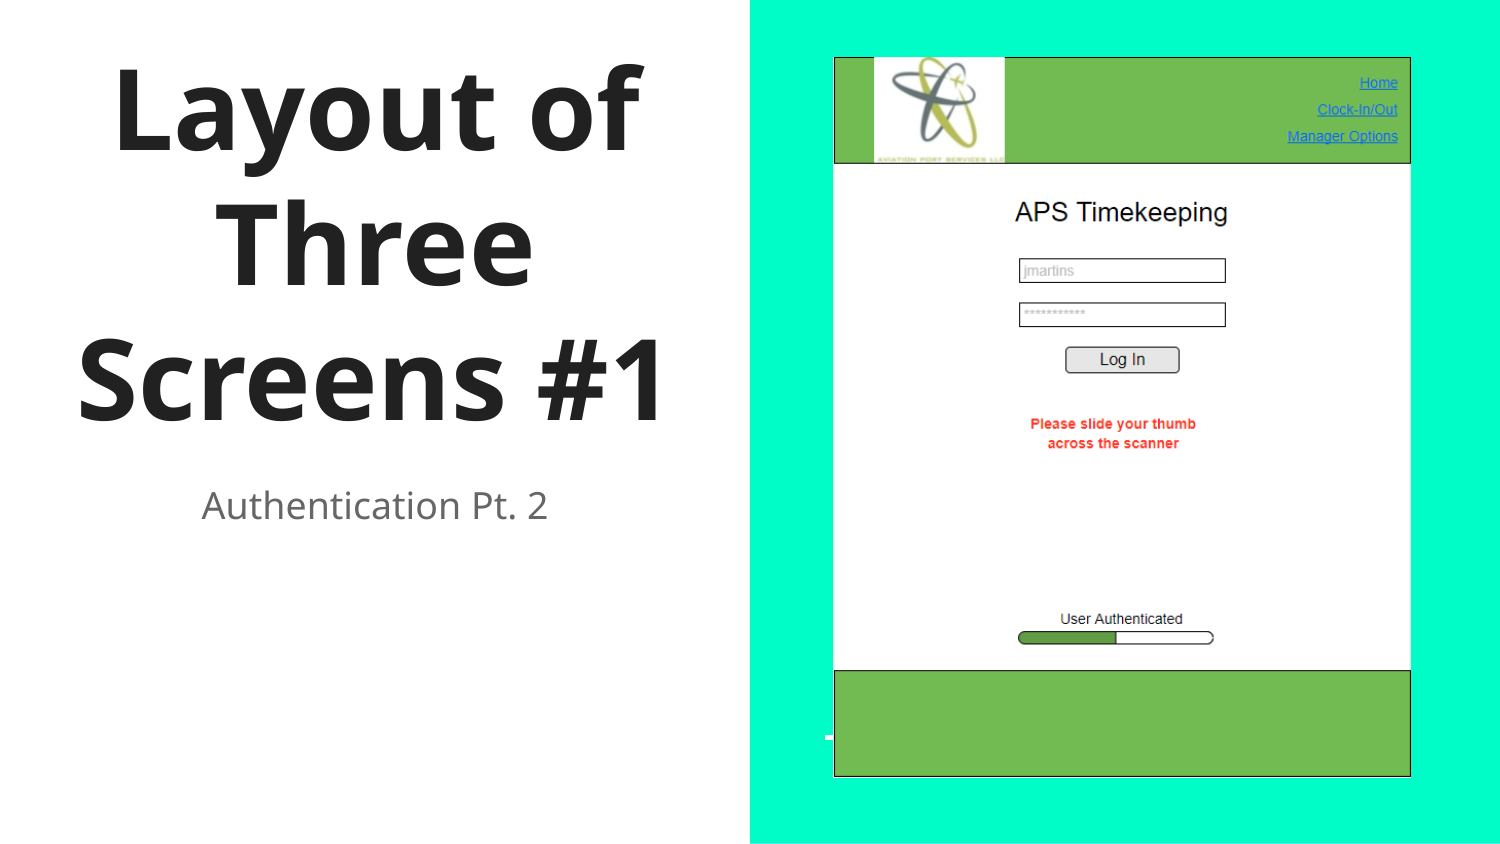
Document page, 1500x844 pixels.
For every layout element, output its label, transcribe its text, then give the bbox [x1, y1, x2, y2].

title Layout of Three Screens #1 [43, 177, 708, 458]
subtitle Authentication Pt. 2 [43, 466, 708, 688]
picture [833, 57, 1411, 778]
